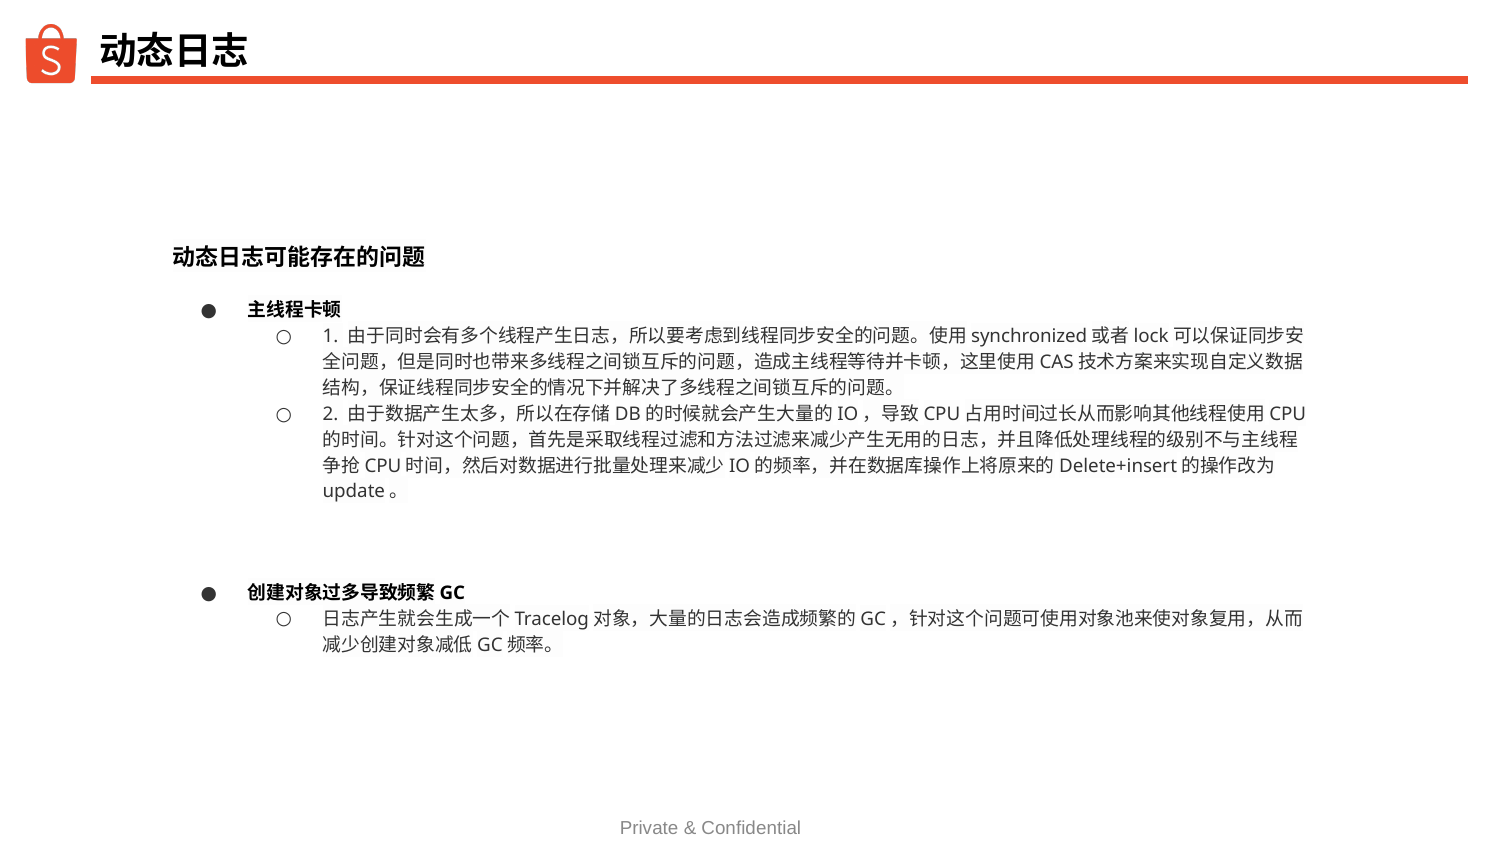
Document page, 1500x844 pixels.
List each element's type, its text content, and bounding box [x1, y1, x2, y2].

picture [25, 24, 81, 86]
text_box 动态日志可能存在的问题 主线程卡顿 1. 由于同时会有多个线程产生日志，所以要考虑到线程同步安全的问题。使用synchronized或者lock可以保证同步安全问题，但是同时也带来多线程之间锁互斥的问题，造成主线程等待并卡顿，这里使用CAS技术方案来实现自定义数据结构，保证线程同步安全的情况下并解决了多线程之间锁互斥的问题。 2. 由于数据产生太多，所以在存储DB的时候就会产生大量的IO，导致CPU占用时间过长从而影响其他线程使用CPU的时间。针对这个问题，首先是采取线程过滤和方法过滤来减少产生无用的日志，并且降低处理线程的级别不与主线程争抢CPU时间，然后对数据进行批量处理来减少IO的频率，并在数据库操作上将原来的Delete+insert的操作改为update。 创建对象过多导致频繁GC 日志产生就会生成一个Tracelog对象，大量的日志会造成频繁的GC，针对这个问题可使用对象池来使对象复用，从而减少创建对象减低GC频率。 [157, 206, 1330, 670]
title 动态日志 [90, 9, 1413, 81]
text_box Private & Confidential [462, 809, 958, 844]
